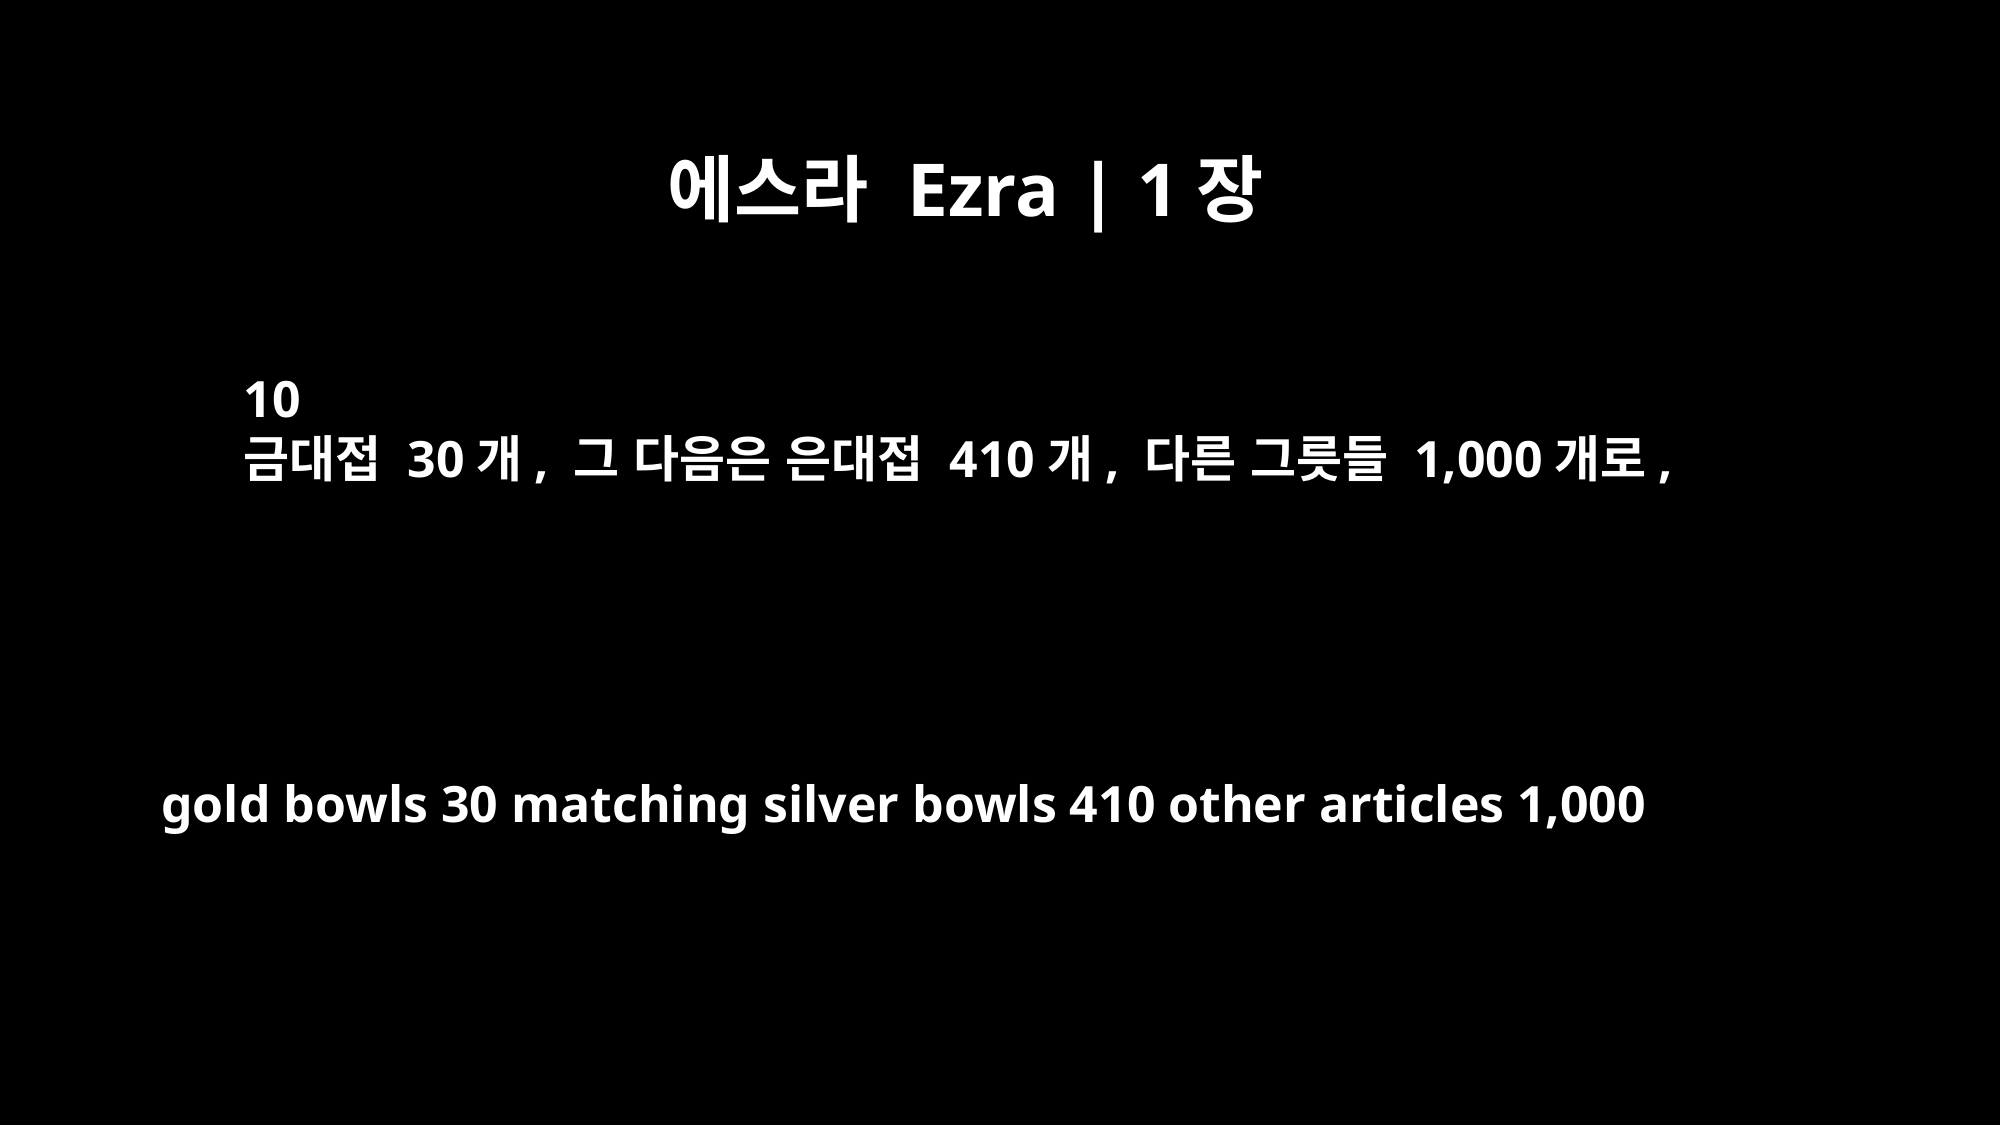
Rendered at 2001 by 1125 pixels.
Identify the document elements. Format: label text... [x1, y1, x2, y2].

text_box 에스라 Ezra | 1장 [652, 136, 1280, 239]
text_box 10 금대접 30개, 그 다음은 은대접 410개, 다른 그릇들 1,000개로, [228, 359, 1688, 495]
text_box gold bowls 30 matching silver bowls 410 other articles 1,000 [146, 764, 1661, 840]
